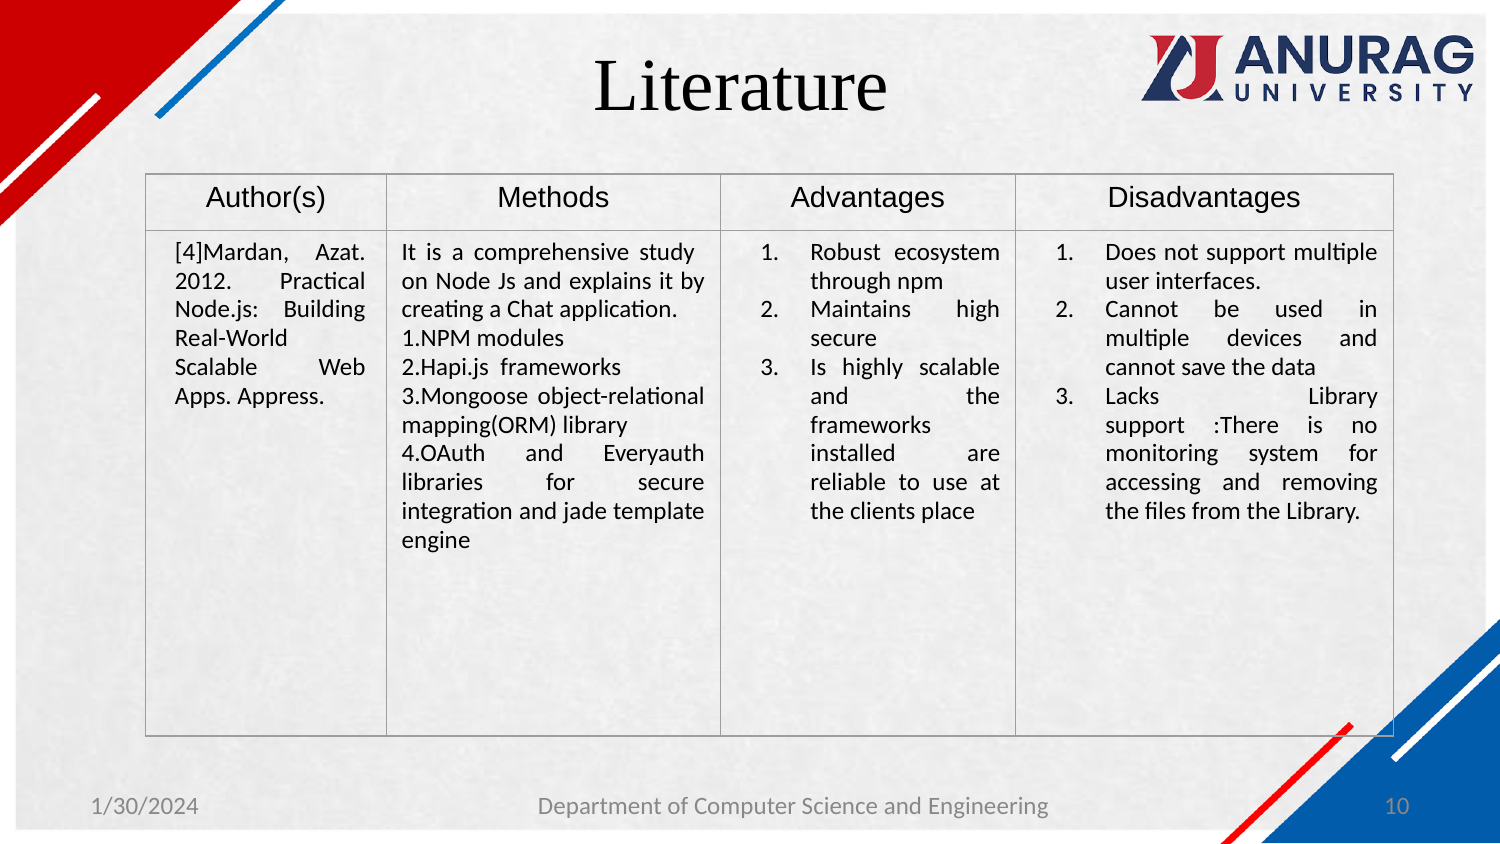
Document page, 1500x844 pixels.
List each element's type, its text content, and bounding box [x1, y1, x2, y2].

table_header Author(s) [146, 175, 386, 230]
title Literature [248, 29, 1252, 133]
table_header Disadvantages [1016, 175, 1393, 230]
table_cell Does not support multiple user interfaces. Cannot be used in multiple devices and cannot save the data Lacks Library support :There is no monitoring system for accessing and removing the files from the Library. [1016, 231, 1393, 735]
table_cell [4]Mardan, Azat. 2012. Practical Node.js: Building Real-World Scalable Web Apps. Appress. [146, 231, 386, 735]
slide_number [75, 782, 425, 827]
picture [0, 0, 1500, 844]
table_cell It is a comprehensive study on Node Js and explains it by creating a Chat application. 1.NPM modules 2.Hapi.js frameworks 3.Mongoose object-relational mapping(ORM) library 4.OAuth and Everyauth libraries for secure integration and jade template engine [387, 231, 720, 735]
table_cell Robust ecosystem through npm Maintains high secure Is highly scalable and the frameworks installed are reliable to use at the clients place [721, 231, 1015, 735]
slide_number ‹#› [1075, 782, 1425, 827]
footer Department of Computer Science and Engineering [512, 782, 1075, 827]
table_header Methods [387, 175, 720, 230]
table_header Advantages [721, 175, 1015, 230]
